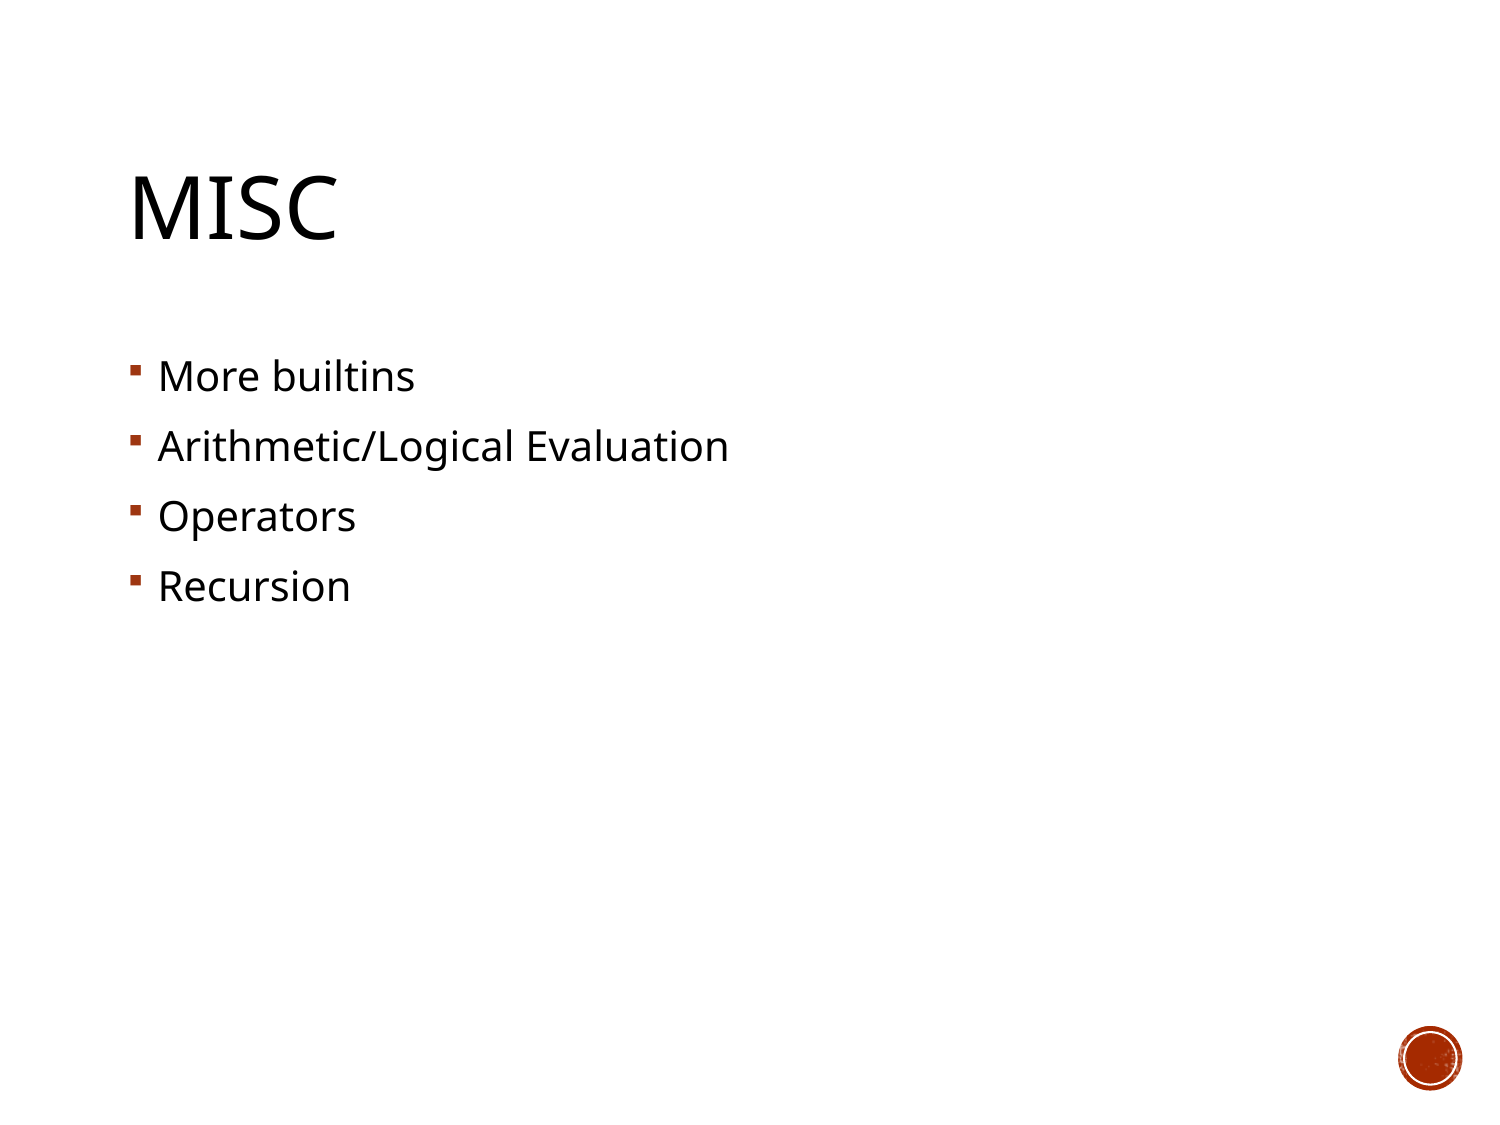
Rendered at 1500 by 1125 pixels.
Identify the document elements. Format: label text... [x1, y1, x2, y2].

list More builtins Arithmetic/Logical Evaluation Operators Recursion [112, 348, 1388, 1013]
title Misc [112, 79, 1388, 344]
